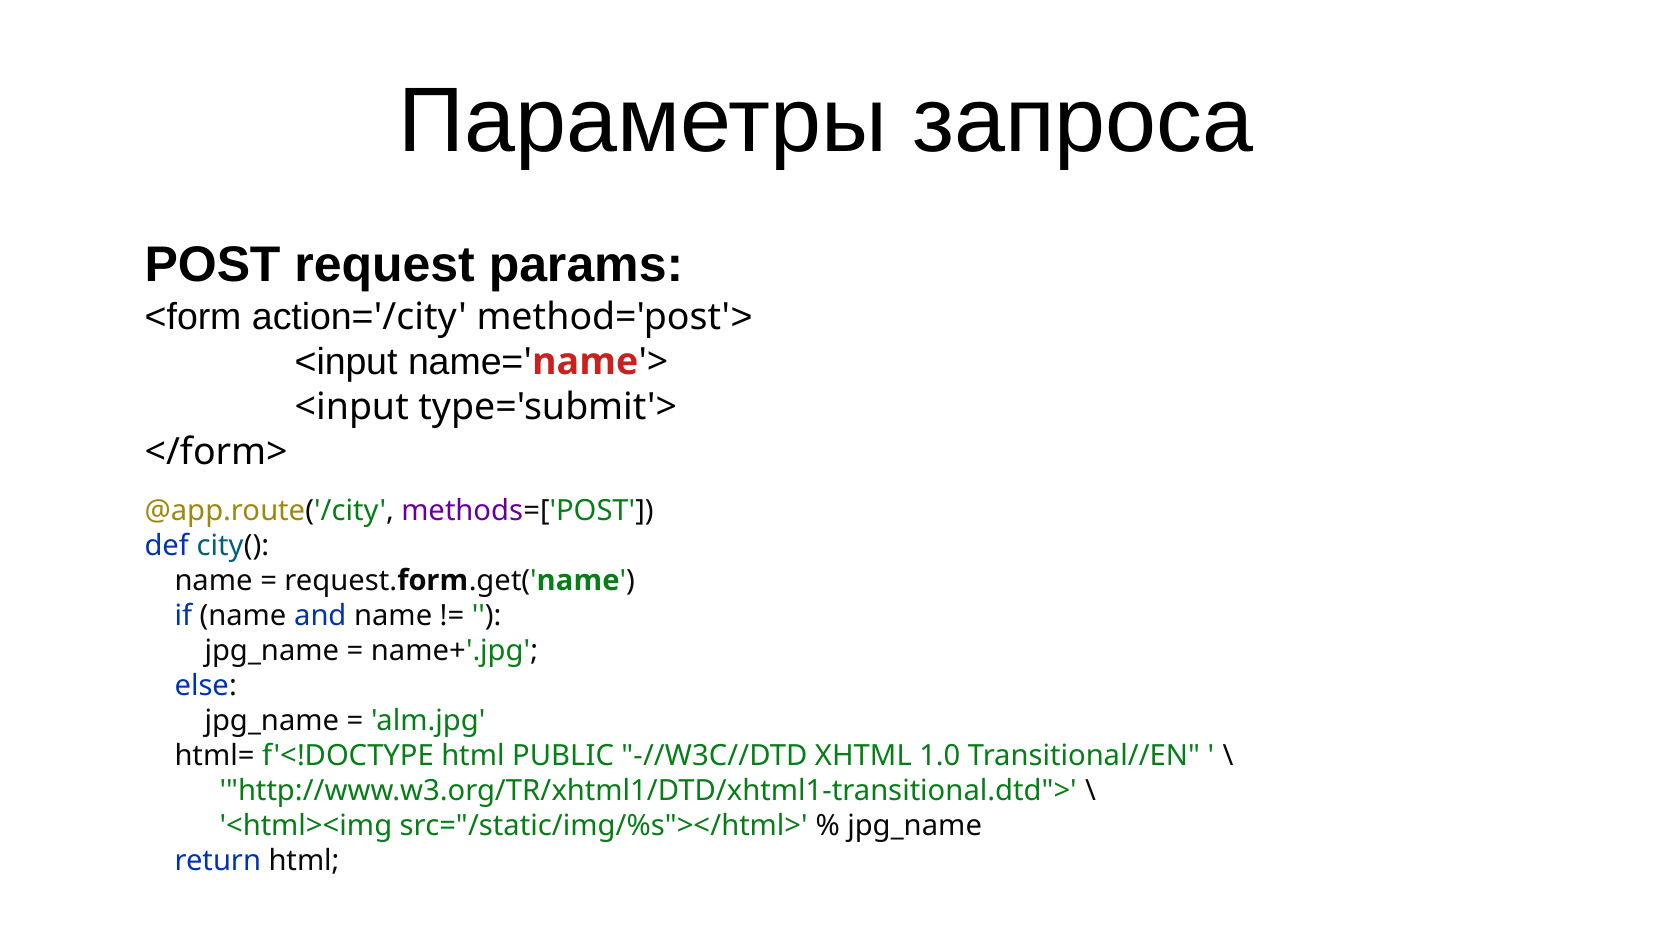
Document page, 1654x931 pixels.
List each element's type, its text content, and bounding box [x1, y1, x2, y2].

text_box Параметры запроса [82, 37, 1571, 193]
text_box POST request params: <form action='/city' method='post'> <input name='name'> <input type='submit'> </form> [129, 224, 1559, 473]
text_box @app.route('/city', methods=['POST']) def city(): name = request.form.get('name') if (name and name != ''): jpg_name = name+'.jpg'; else: jpg_name = 'alm.jpg' html= f'<!DOCTYPE html PUBLIC "-//W3C//DTD XHTML 1.0 Transitional//EN" ' \ '"http://www.w3.org/TR/xhtml1/DTD/xhtml1-transitional.dtd">' \ '<html><img src="/static/img/%s"></html>' % jpg_name return html; [129, 484, 1300, 911]
